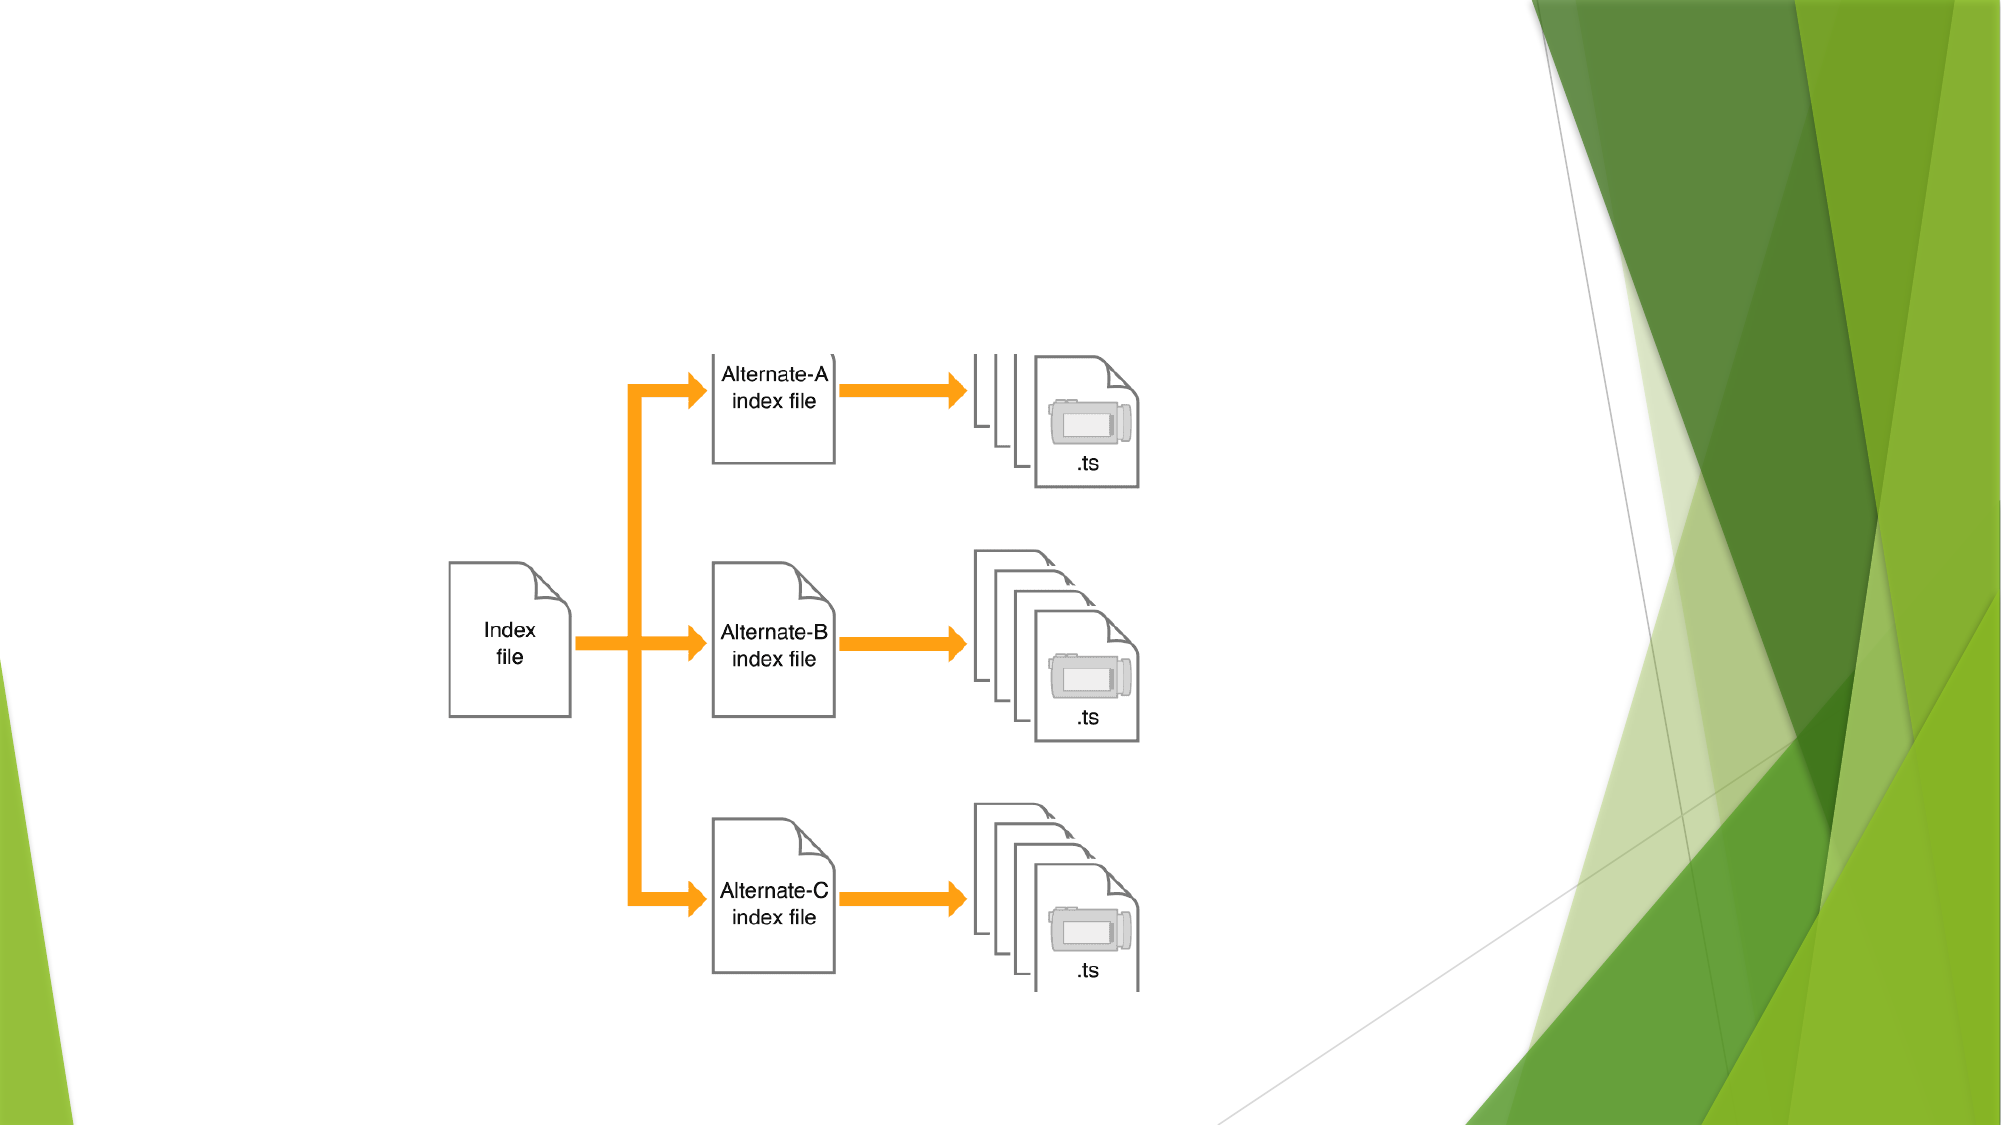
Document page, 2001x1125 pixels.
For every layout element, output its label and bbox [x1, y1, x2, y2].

list [416, 353, 1217, 992]
